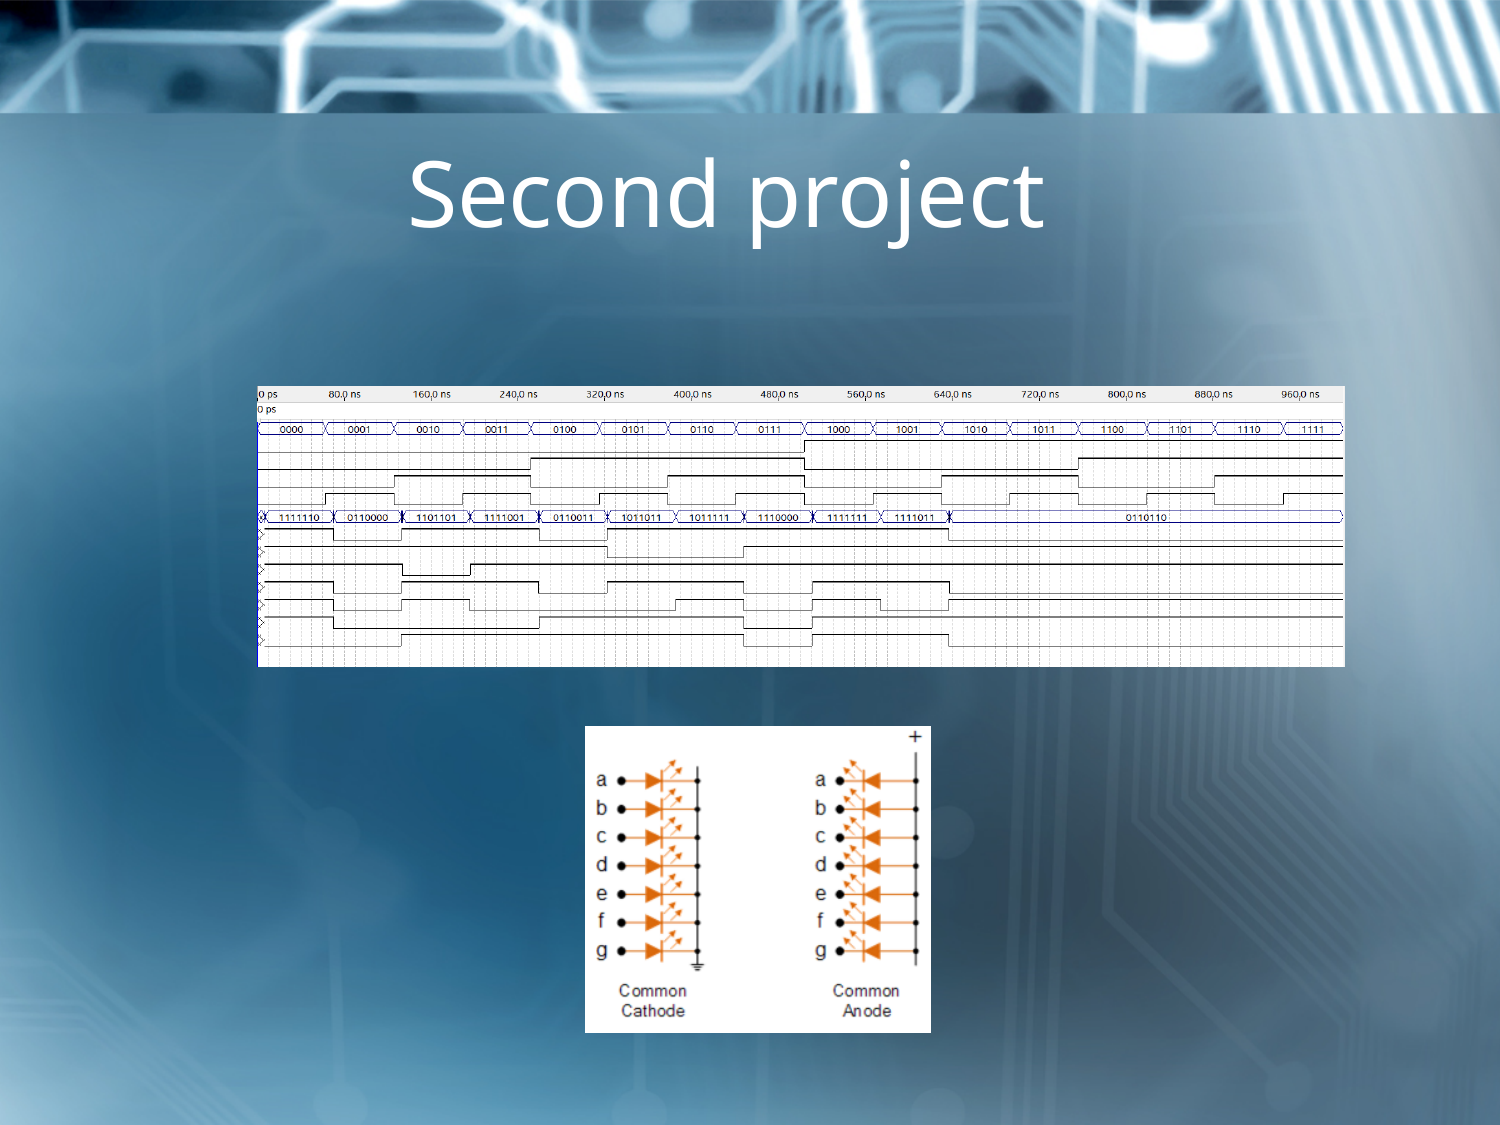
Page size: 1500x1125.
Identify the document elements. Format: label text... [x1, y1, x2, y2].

picture [0, 0, 1500, 1125]
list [585, 726, 932, 1033]
title Second project [13, 132, 1440, 251]
